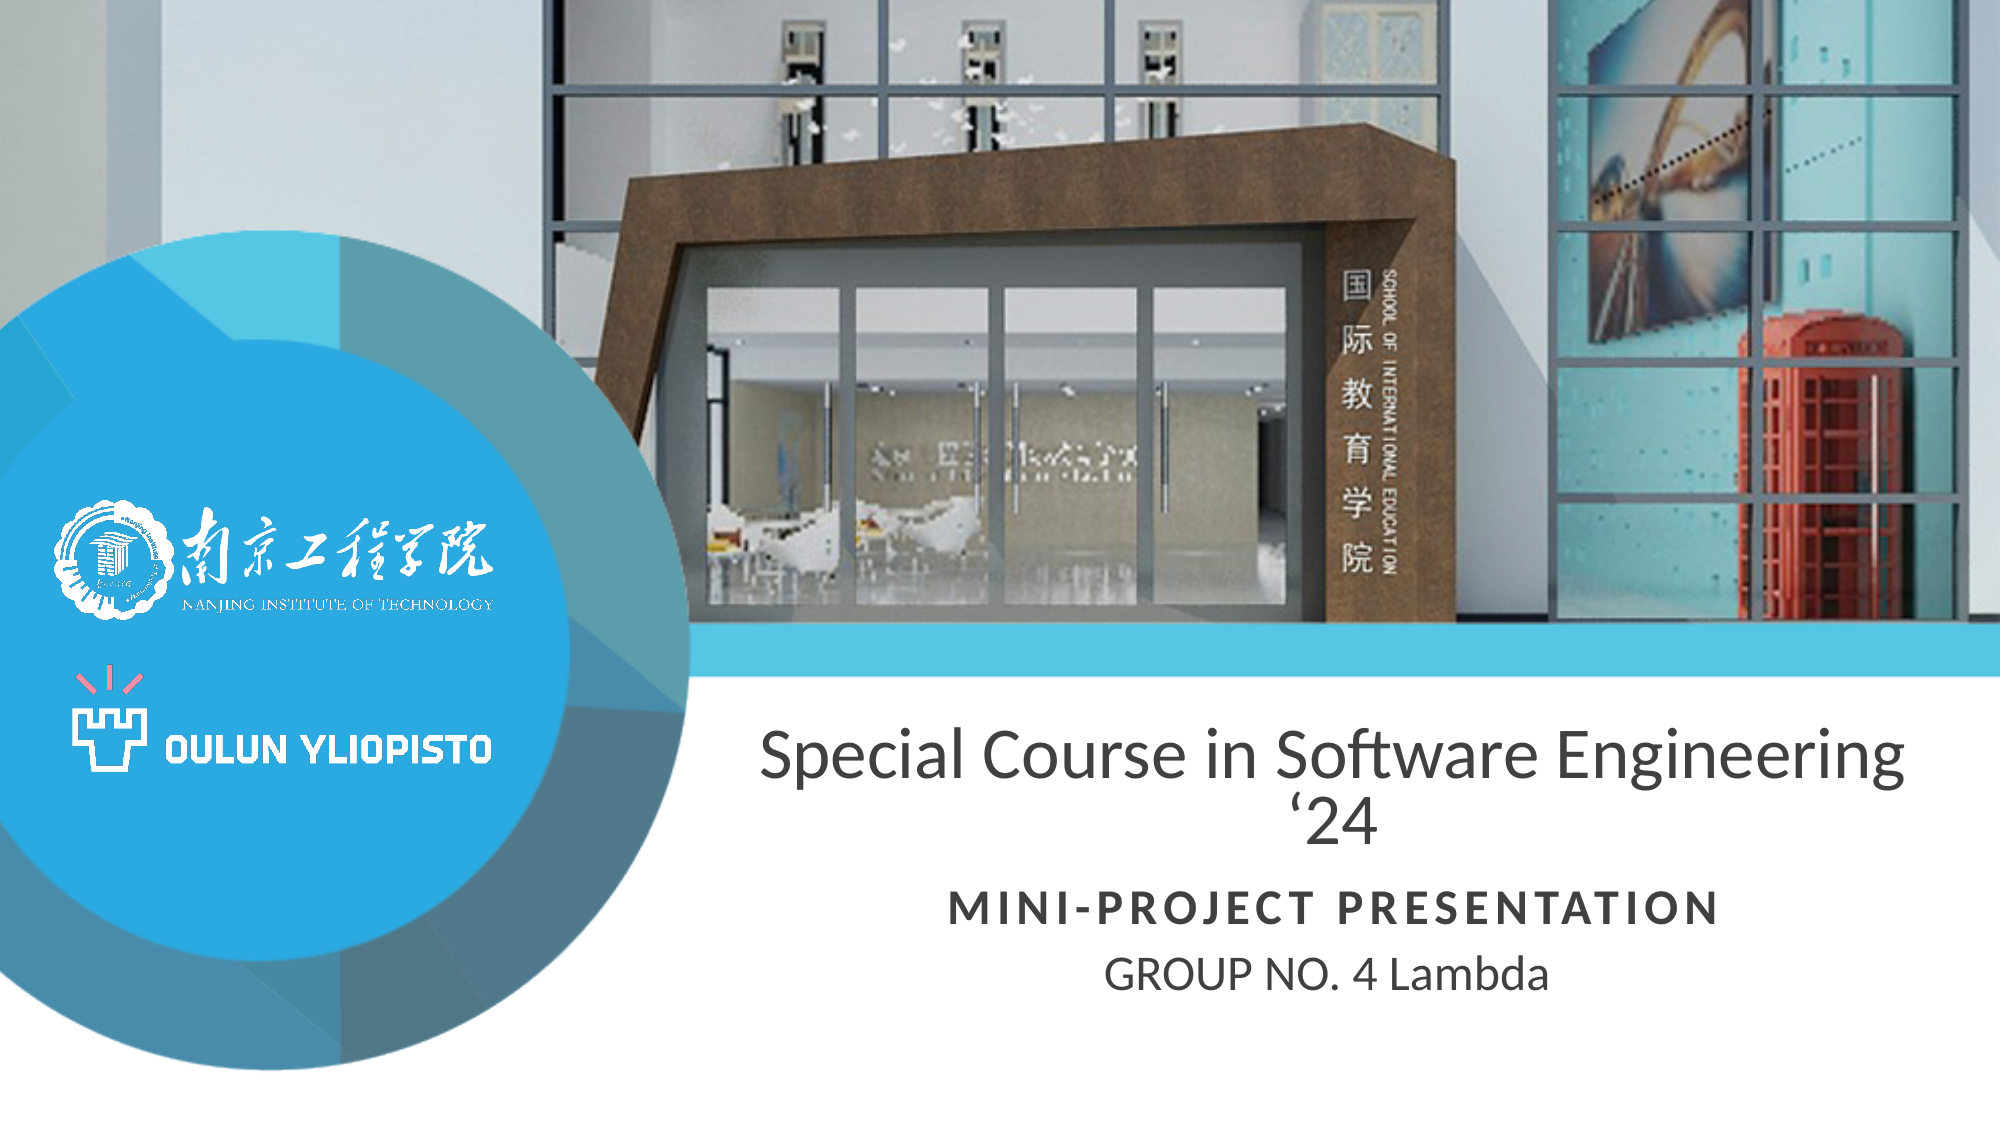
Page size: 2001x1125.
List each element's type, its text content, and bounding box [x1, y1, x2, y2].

picture [0, 0, 2000, 1125]
subtitle MINI-PROJECT PRESENTATION GROUP NO. 4 Lambda [698, 881, 1968, 1012]
title Special Course in Software Engineering ‘24 [698, 717, 1968, 866]
